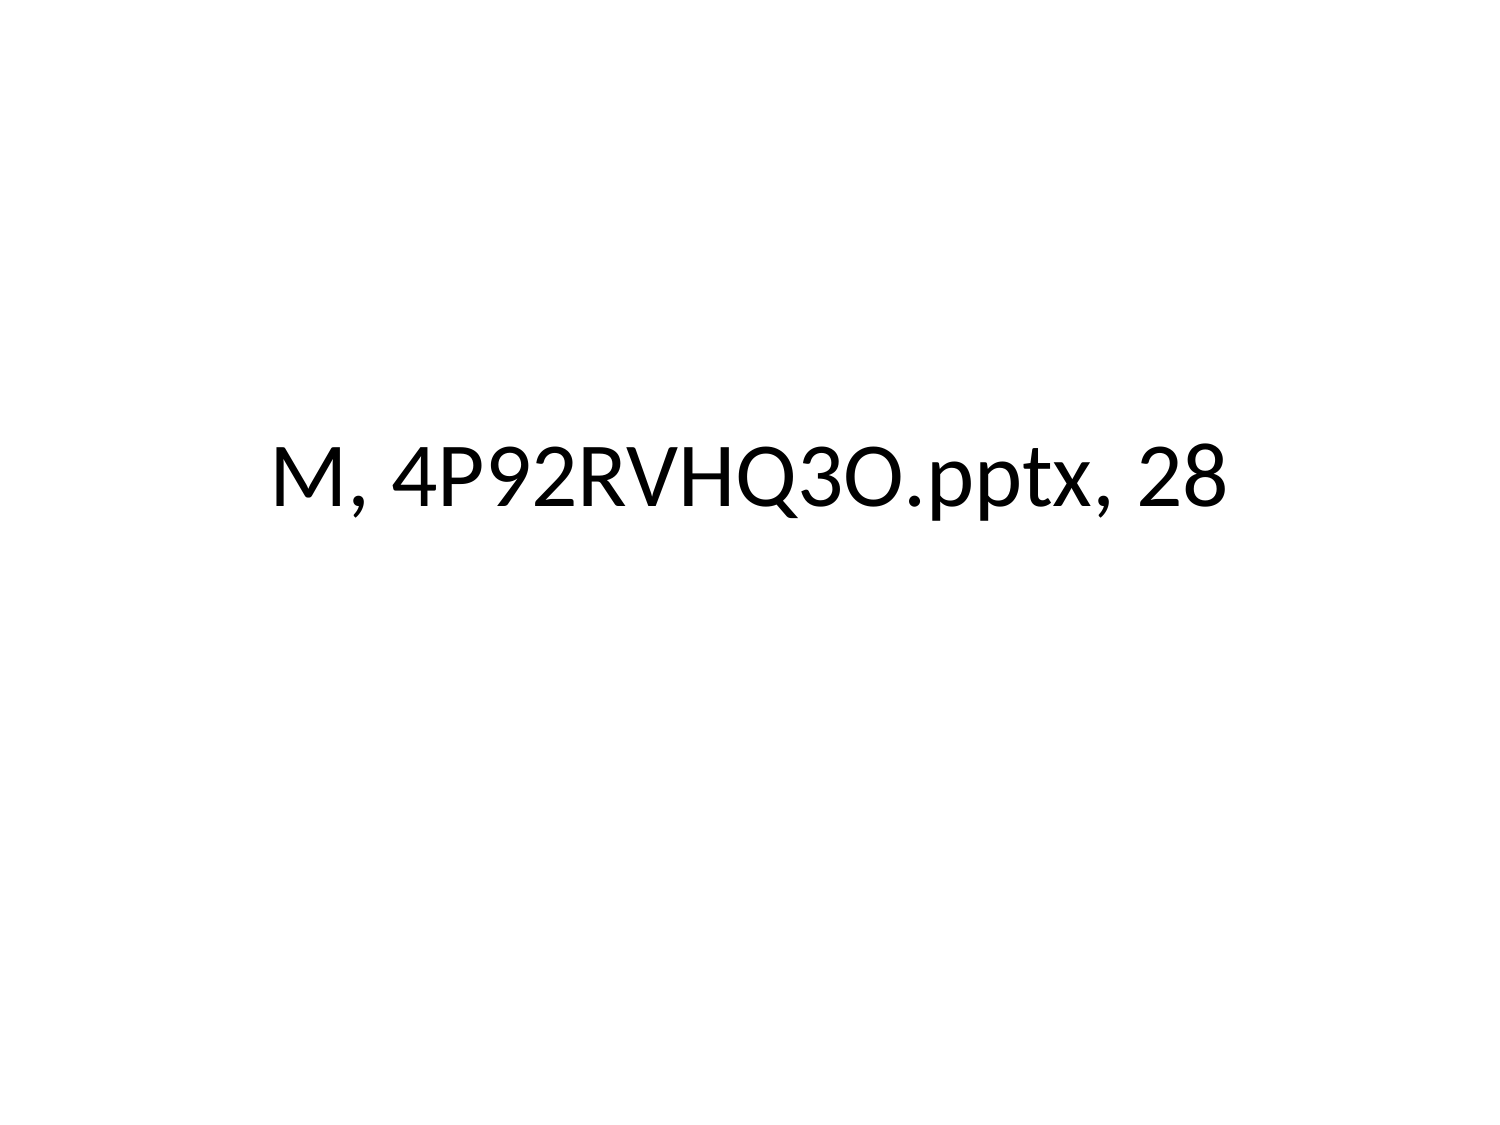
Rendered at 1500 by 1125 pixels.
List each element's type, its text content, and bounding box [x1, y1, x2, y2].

title M, 4P92RVHQ3O.pptx, 28 [112, 349, 1388, 591]
